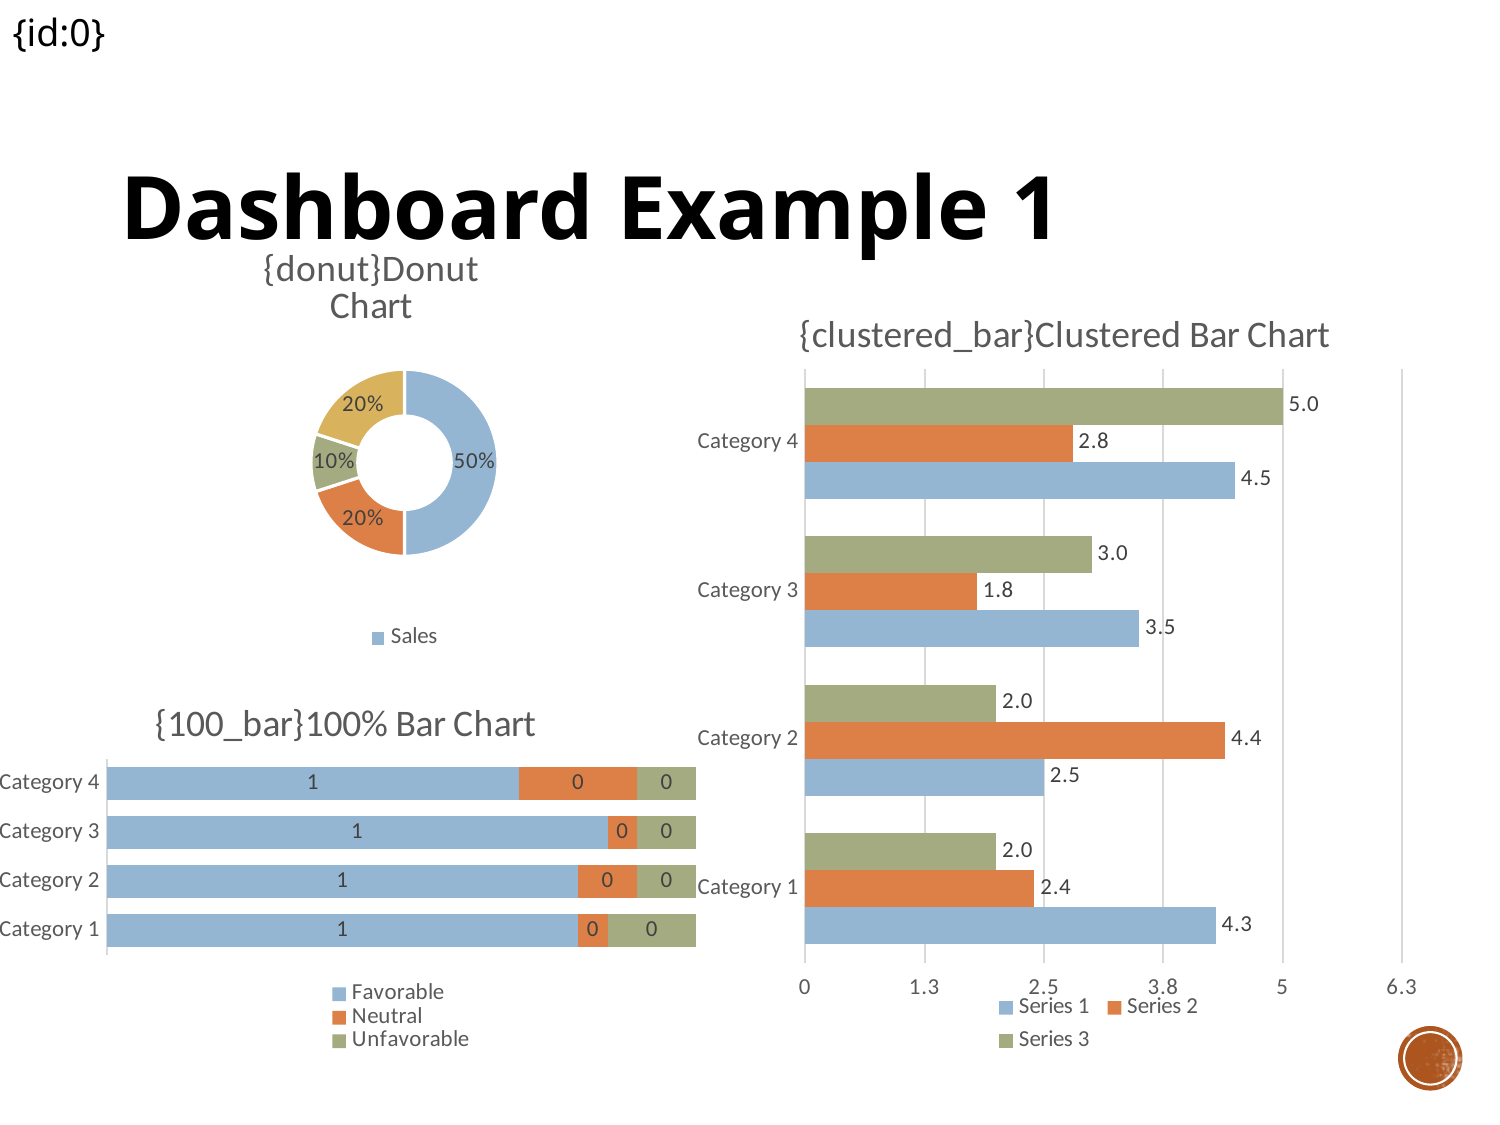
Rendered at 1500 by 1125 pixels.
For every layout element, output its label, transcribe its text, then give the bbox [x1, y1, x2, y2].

picture [1406, 1035, 1455, 1083]
text_box {id:0} [4, 1, 113, 62]
chart [0, 307, 1437, 1063]
title Dashboard Example 1 [111, 78, 1388, 344]
chart [256, 241, 553, 664]
picture [1398, 1026, 1463, 1091]
